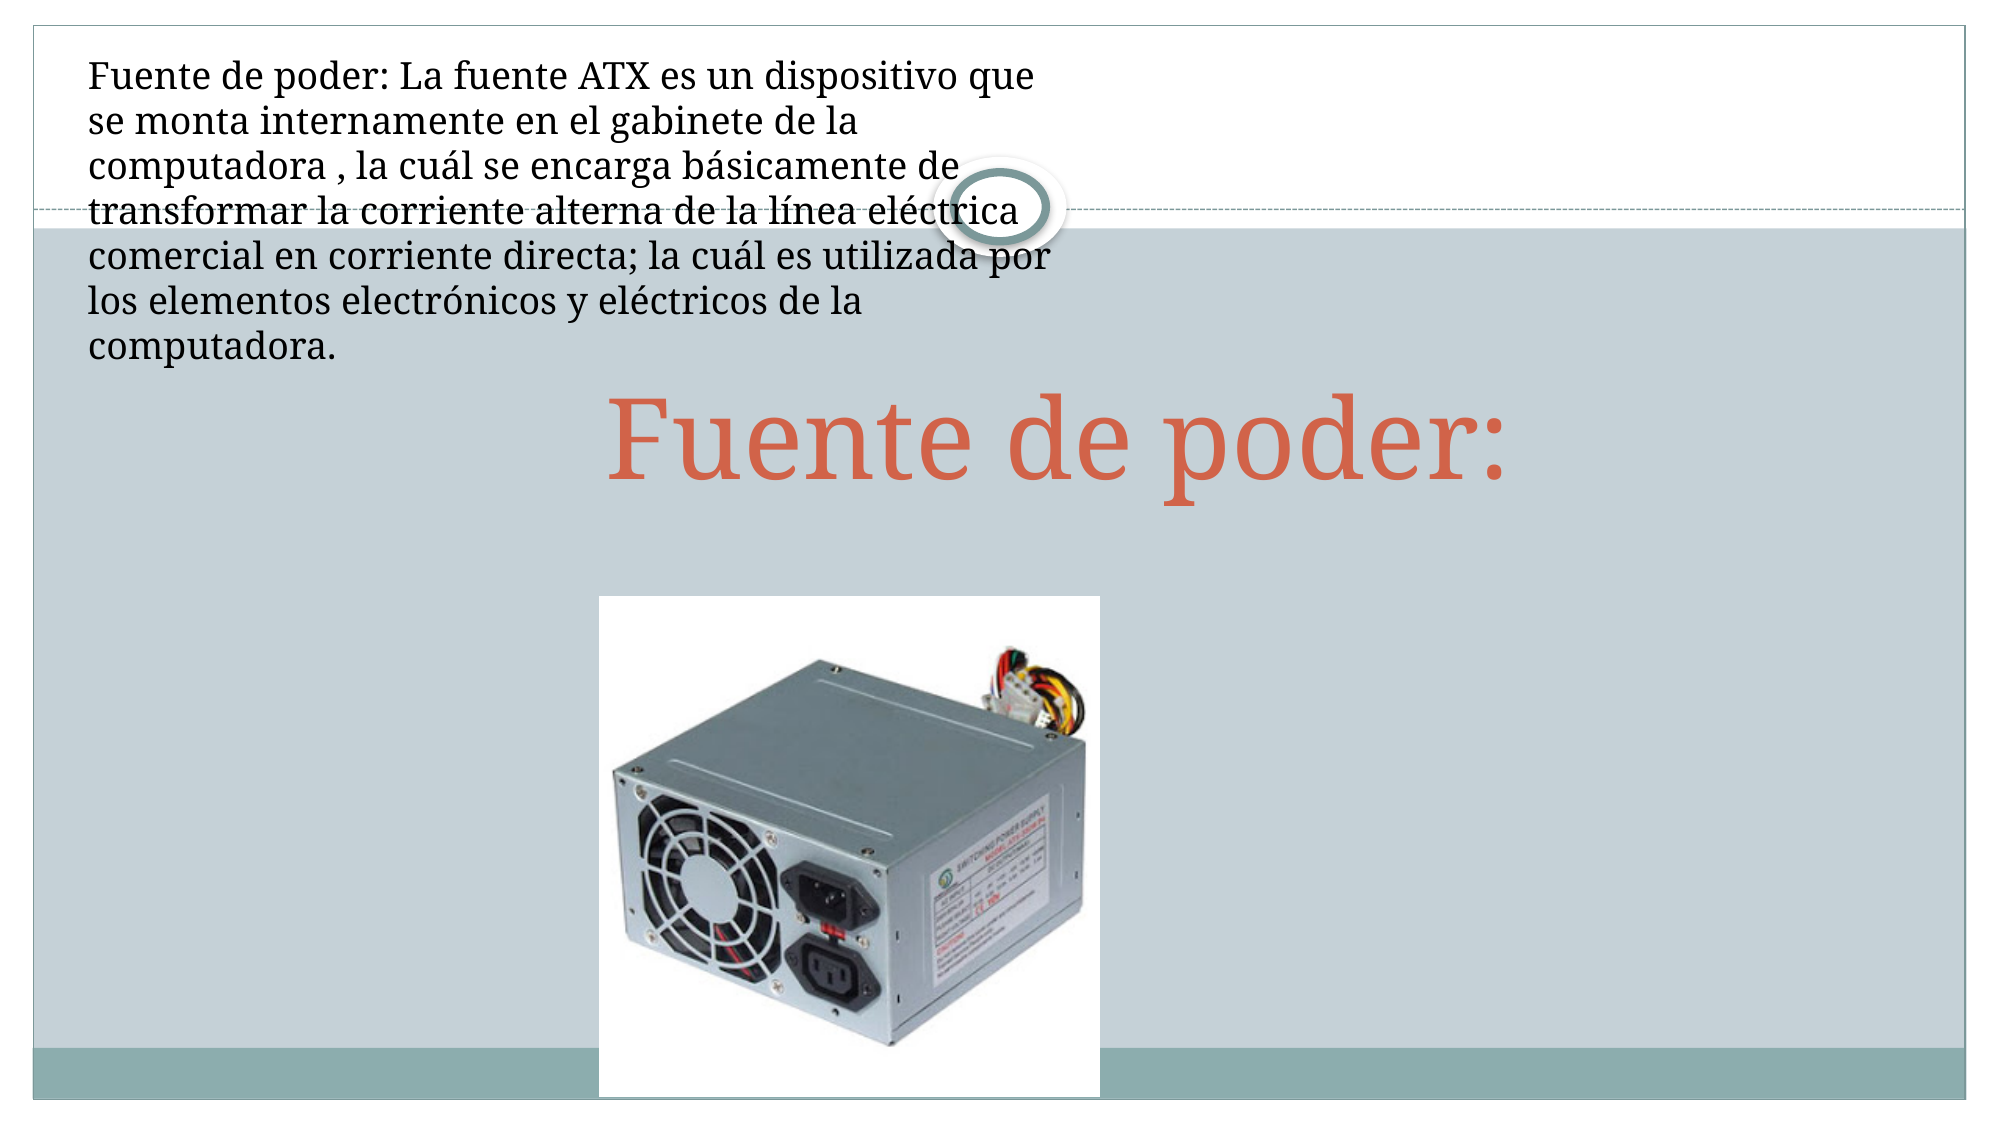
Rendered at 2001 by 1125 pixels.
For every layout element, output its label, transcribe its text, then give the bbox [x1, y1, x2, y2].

text_box Fuente de poder: La fuente ATX es un dispositivo que se monta internamente en el gabinete de la computadora , la cuál se encarga básicamente de transformar la corriente alterna de la línea eléctrica comercial en corriente directa; la cuál es utilizada por los elementos electrónicos y eléctricos de la computadora. [73, 44, 1074, 375]
picture [599, 595, 1100, 1097]
text_box Fuente de poder: [590, 359, 1557, 510]
